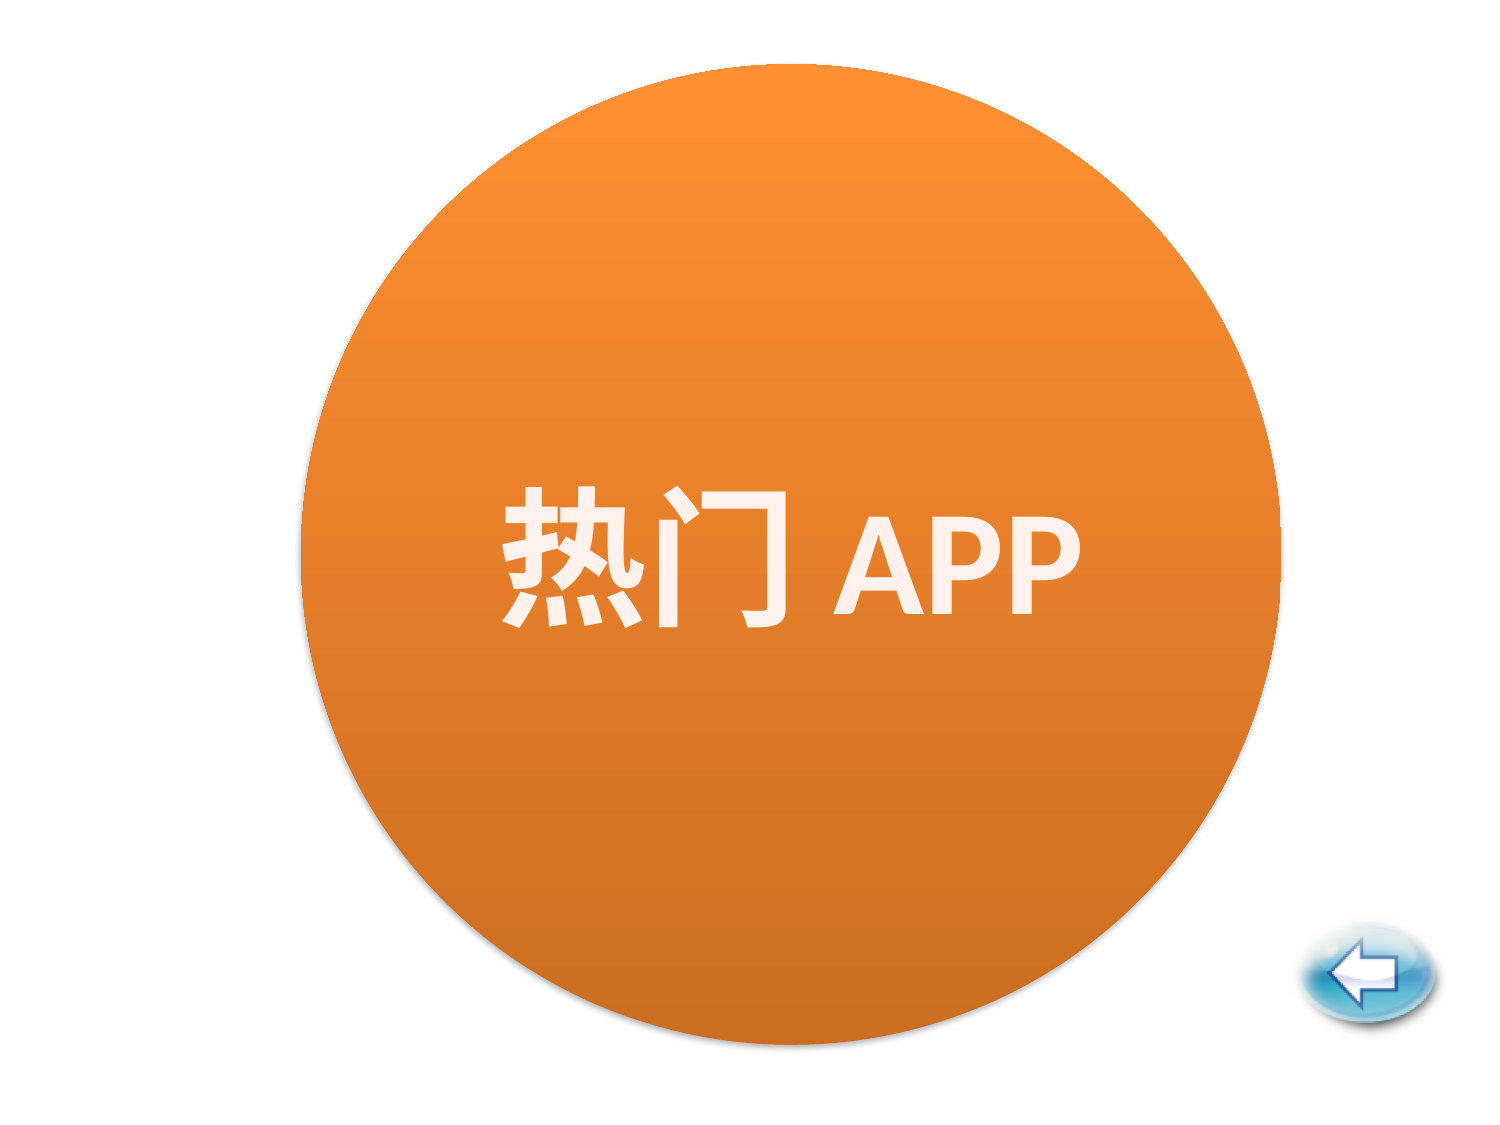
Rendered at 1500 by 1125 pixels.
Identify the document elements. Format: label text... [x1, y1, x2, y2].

picture [1277, 883, 1454, 1059]
text_box 热门APP [301, 64, 1282, 1045]
